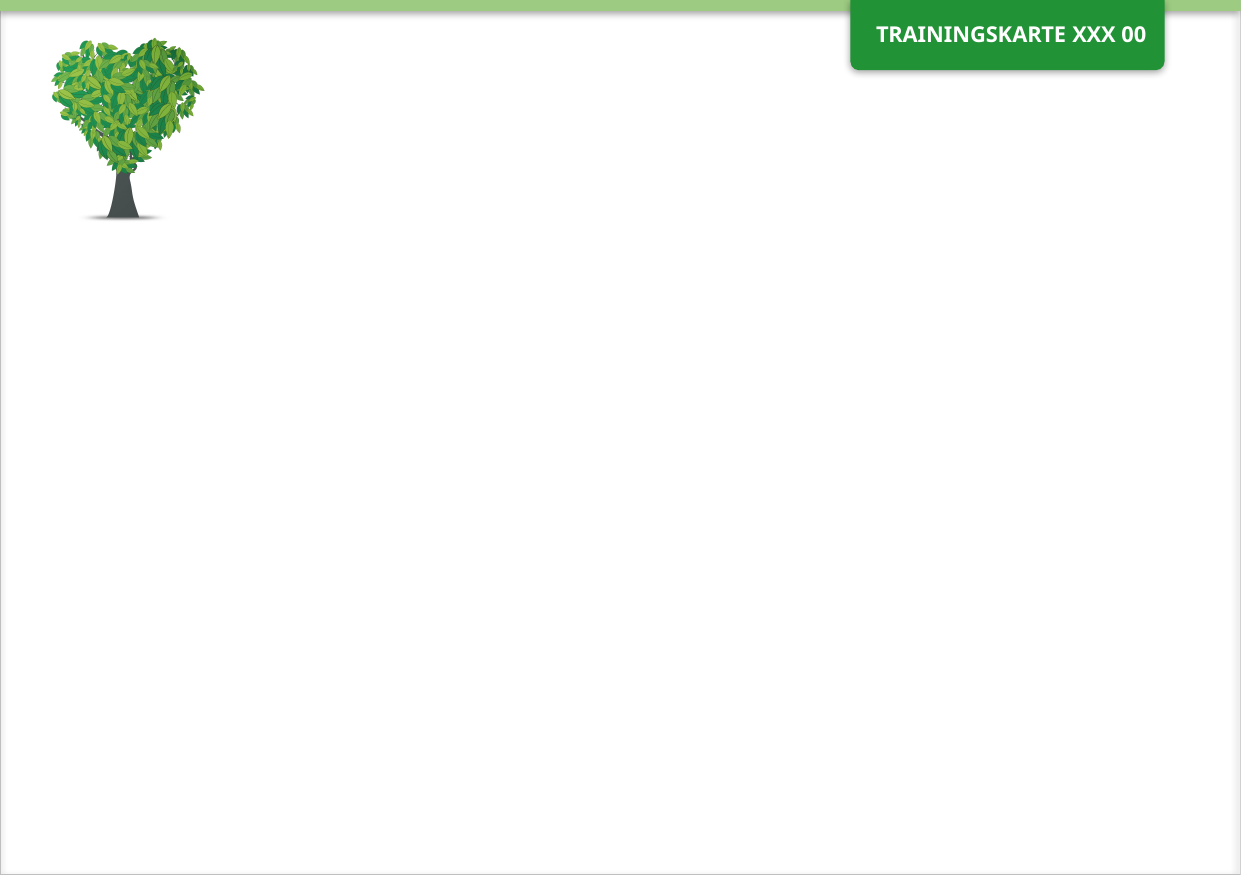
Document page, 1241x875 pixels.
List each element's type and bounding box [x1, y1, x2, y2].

picture [34, 23, 212, 237]
